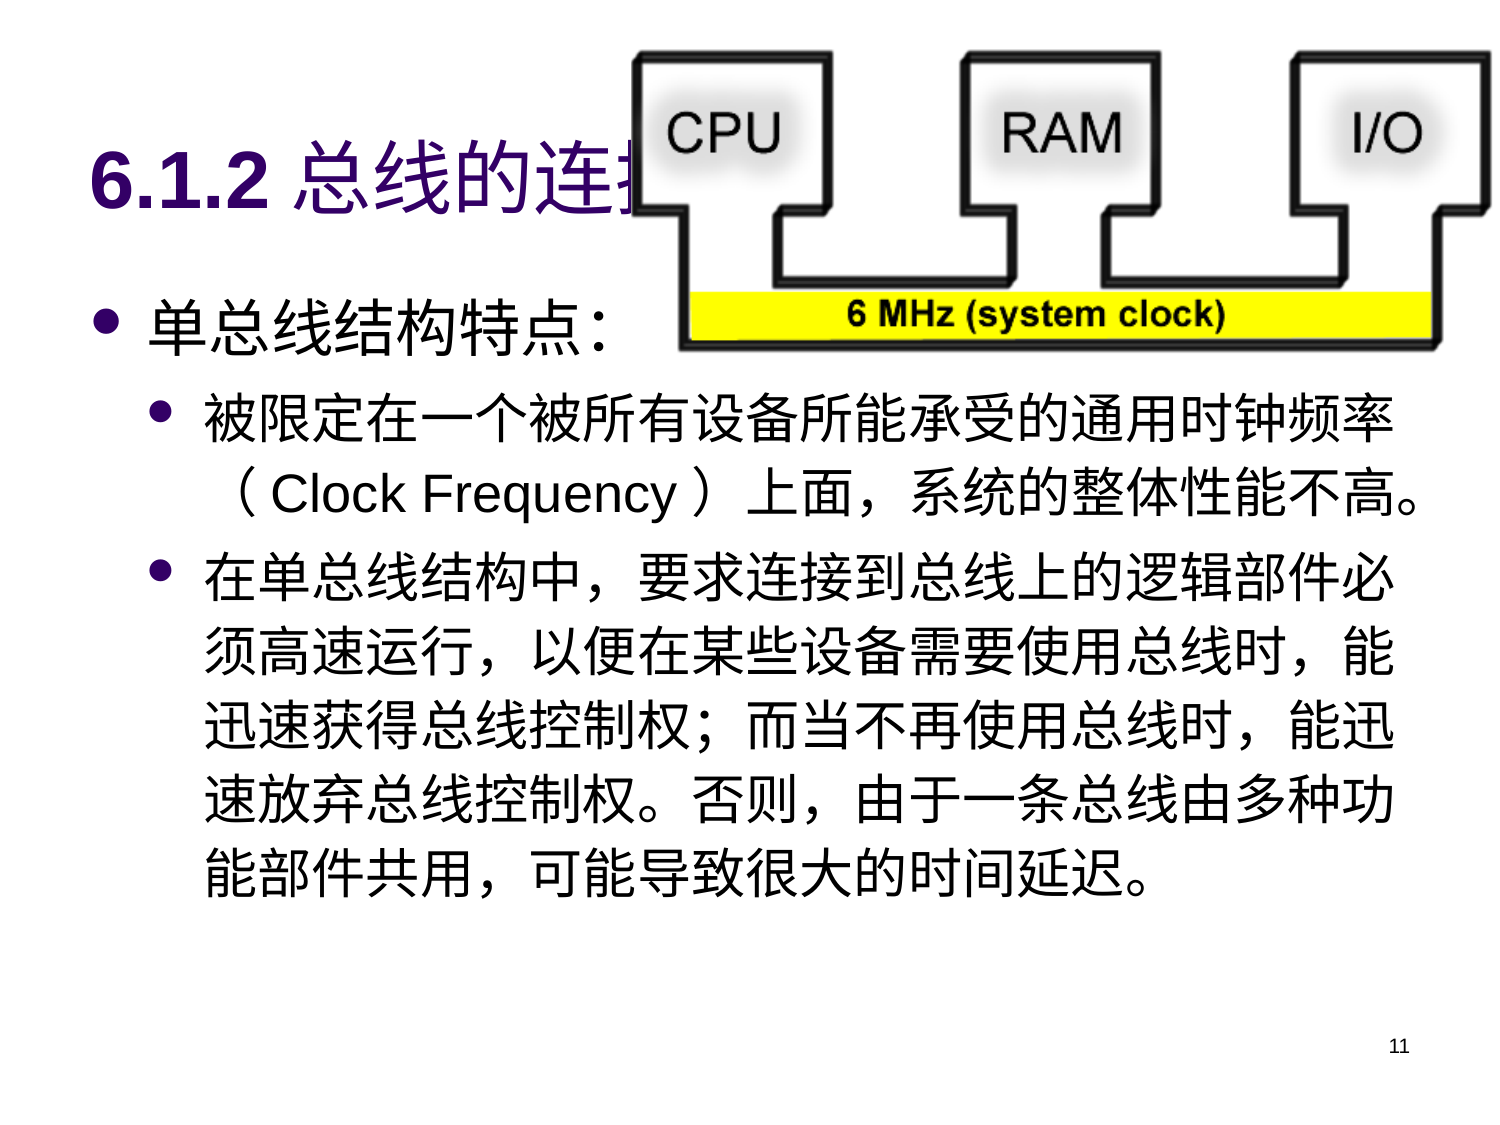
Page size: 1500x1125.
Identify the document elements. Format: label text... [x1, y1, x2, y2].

list 单总线结构特点： 被限定在一个被所有设备所能承受的通用时钟频率（Clock Frequency）上面，系统的整体性能不高。 在单总线结构中，要求连接到总线上的逻辑部件必须高速运行，以便在某些设备需要使用总线时，能迅速获得总线控制权；而当不再使用总线时，能迅速放弃总线控制权。否则，由于一条总线由多种功能部件共用，可能导致很大的时间延迟。 [74, 281, 1426, 1006]
text_box [1074, 1024, 1425, 1100]
picture [631, 23, 1500, 386]
title 6.1.2总线的连接方式 [74, 19, 1313, 233]
